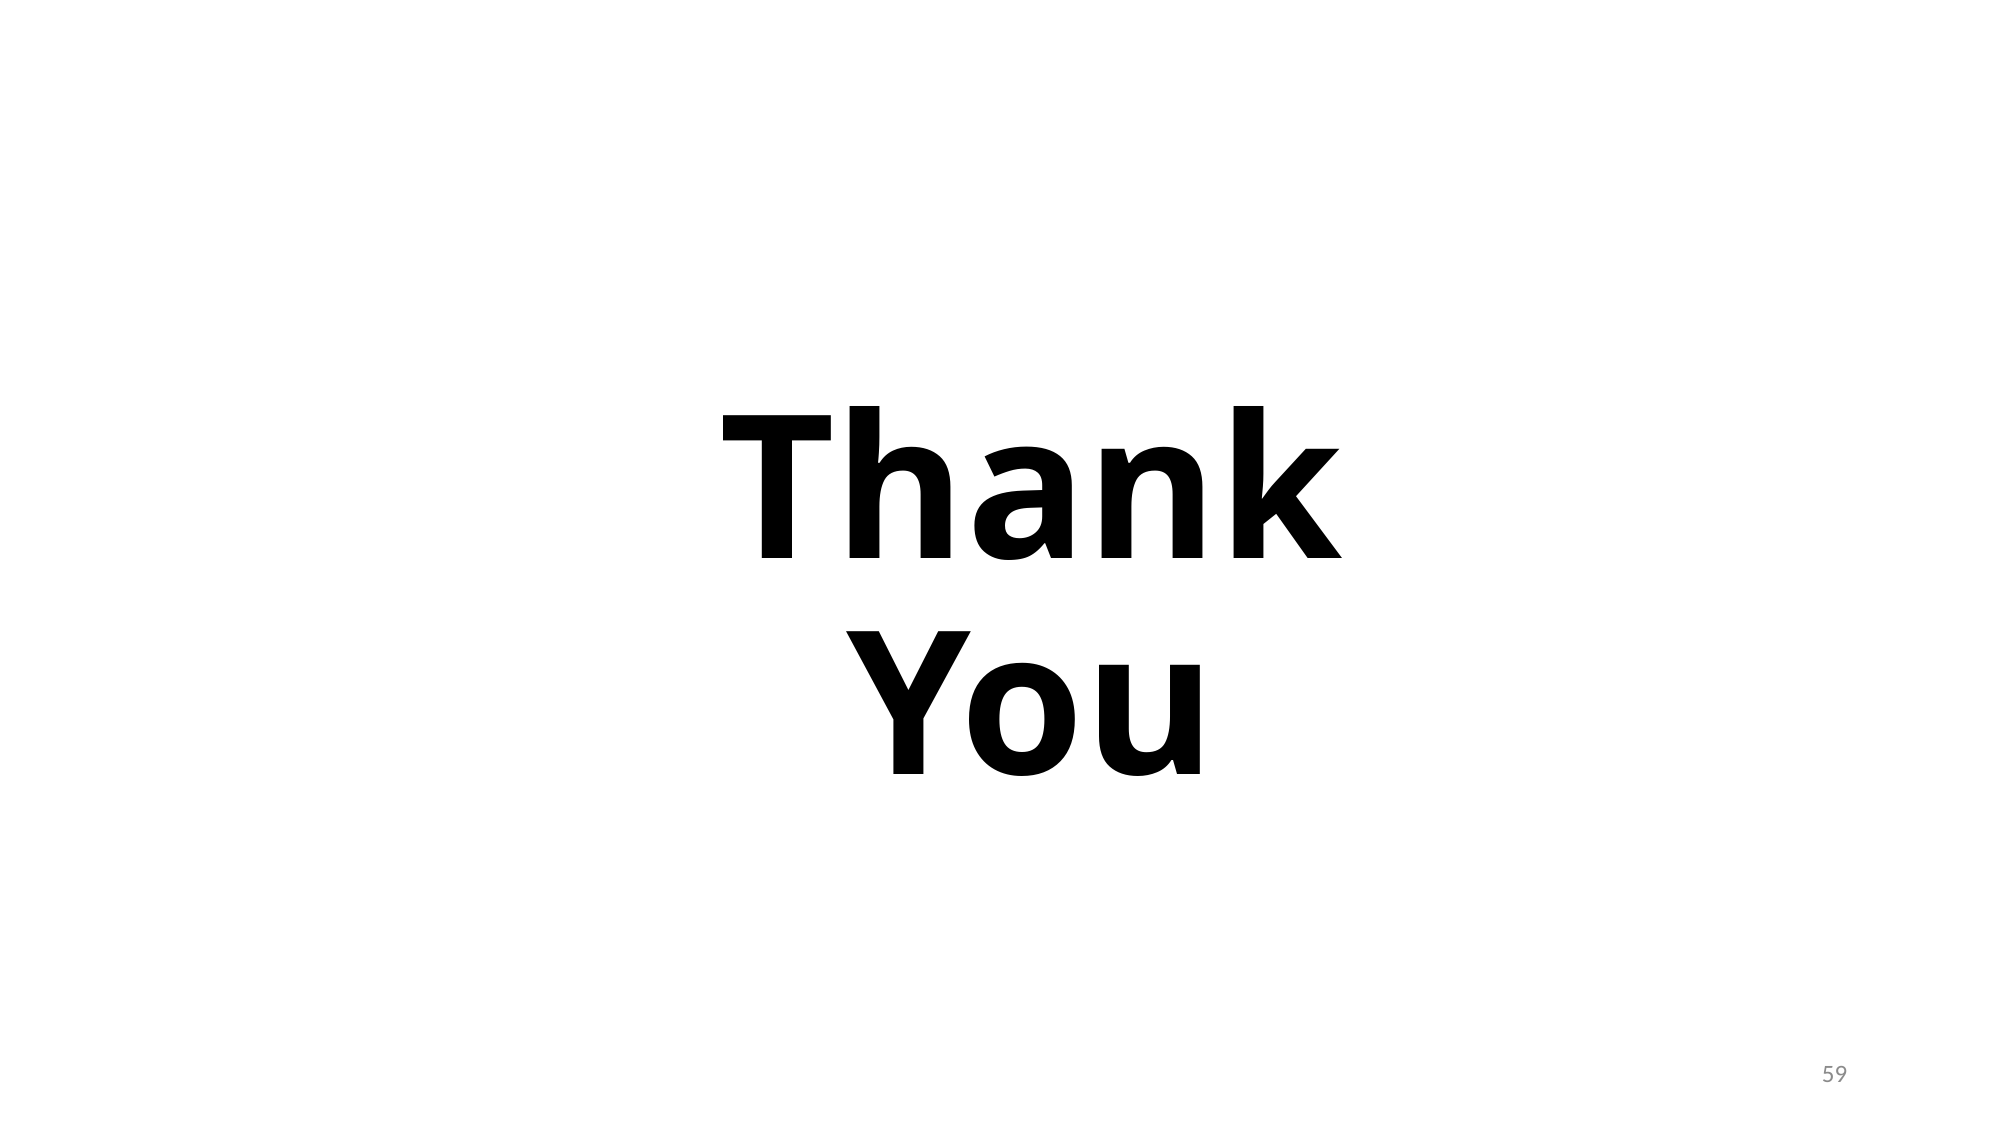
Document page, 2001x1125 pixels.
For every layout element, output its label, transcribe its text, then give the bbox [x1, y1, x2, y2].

slide_number 59 [1412, 1042, 1863, 1103]
title Thank You [514, 492, 1547, 711]
